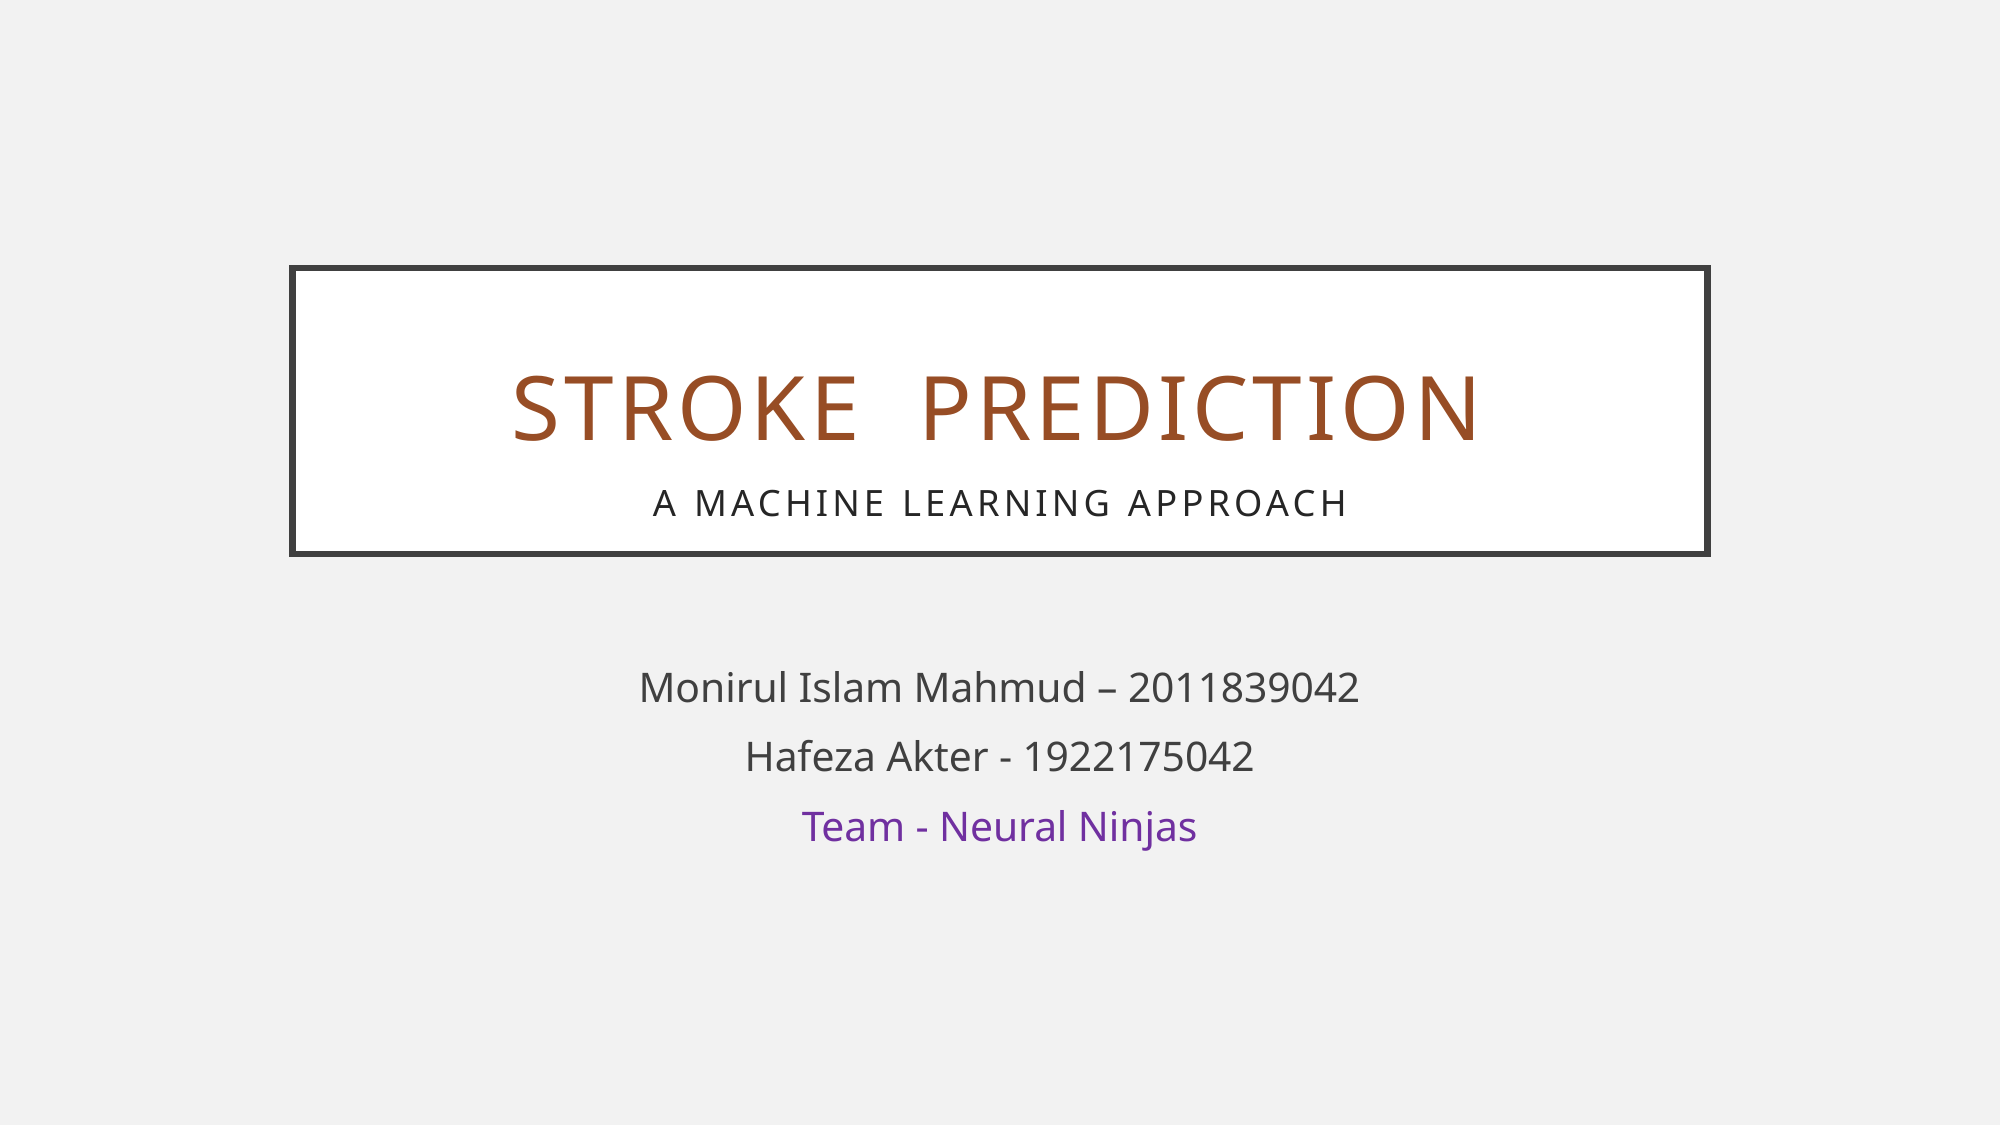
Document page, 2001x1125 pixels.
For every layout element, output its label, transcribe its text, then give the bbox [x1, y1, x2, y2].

subtitle Monirul Islam Mahmud – 2011839042 Hafeza Akter - 1922175042 Team - Neural Ninjas [442, 653, 1558, 858]
title Stroke Prediction A Machine Learning approach [289, 265, 1711, 557]
